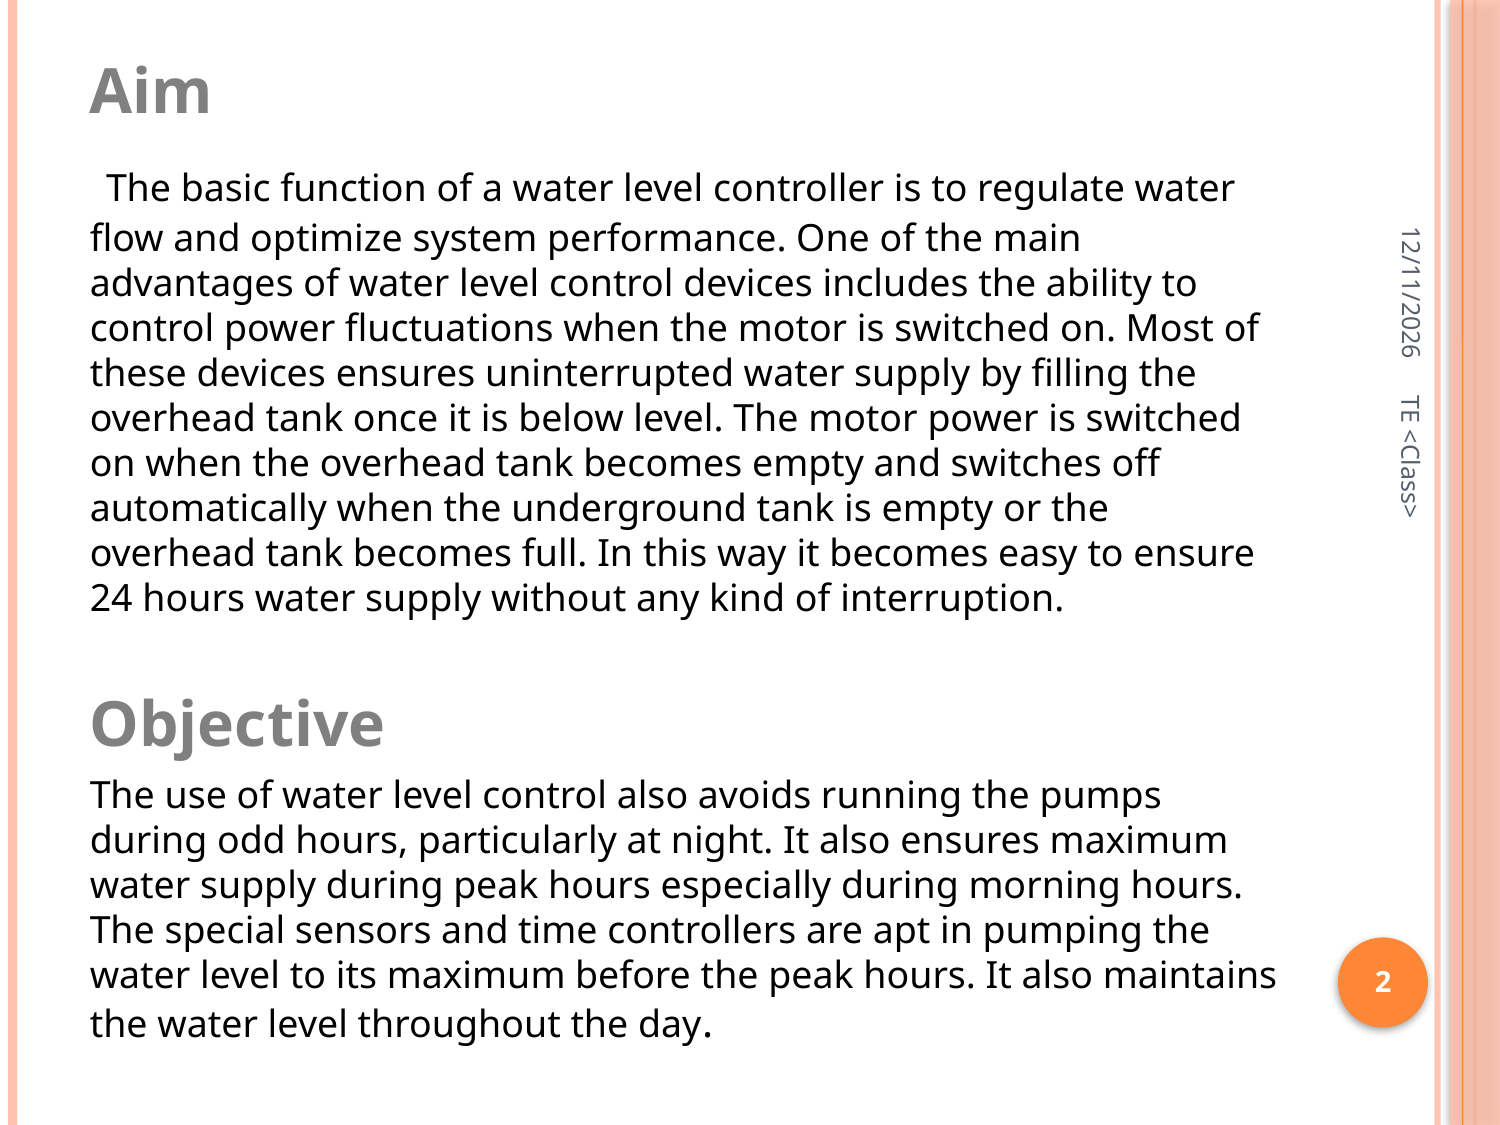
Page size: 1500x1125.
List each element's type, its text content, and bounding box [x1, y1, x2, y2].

slide_number 2 [1333, 940, 1434, 1027]
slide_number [1378, 43, 1442, 374]
list Aim The basic function of a water level controller is to regulate water flow and optimize system performance. One of the main advantages of water level control devices includes the ability to control power fluctuations when the motor is switched on. Most of these devices ensures uninterrupted water supply by filling the overhead tank once it is below level. The motor power is switched on when the overhead tank becomes empty and switches off automatically when the underground tank is empty or the overhead tank becomes full. In this way it becomes easy to ensure 24 hours water supply without any kind of interruption. Objective The use of water level control also avoids running the pumps during odd hours, particularly at night. It also ensures maximum water supply during peak hours especially during morning hours. The special sensors and time controllers are apt in pumping the water level to its maximum before the peak hours. It also maintains the water level throughout the day. [75, 43, 1300, 1106]
footer TE <Class> [1379, 380, 1440, 906]
